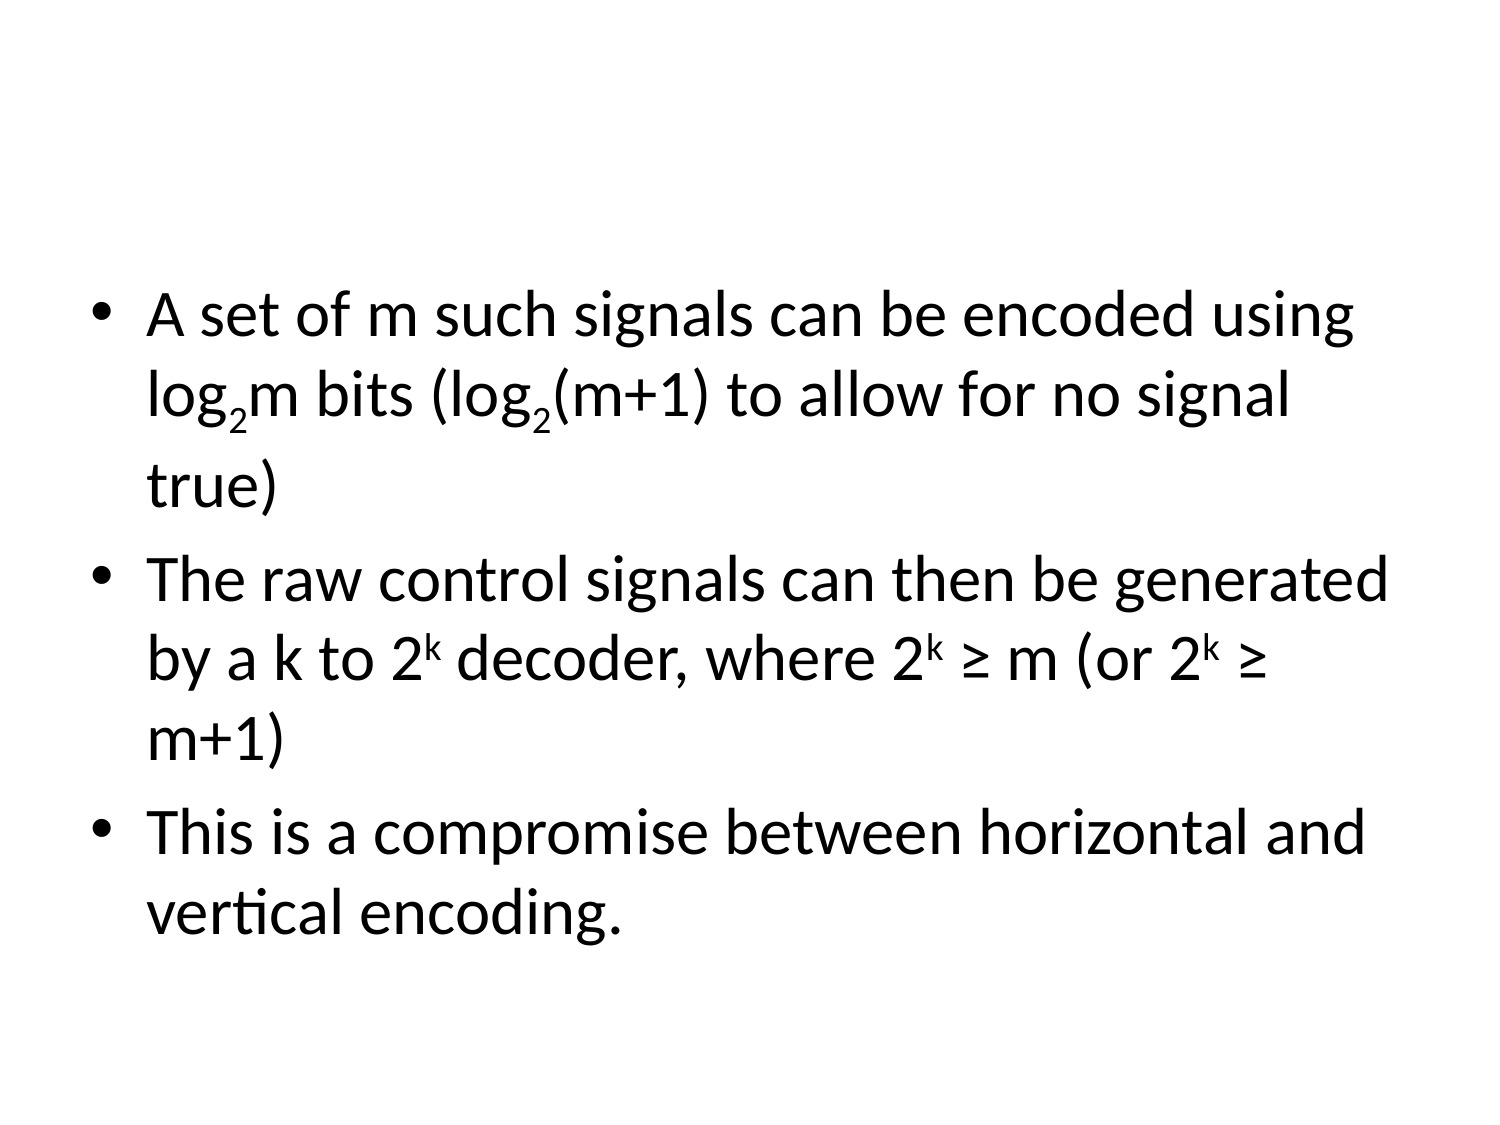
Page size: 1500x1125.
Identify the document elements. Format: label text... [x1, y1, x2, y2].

list A set of m such signals can be encoded using log2m bits (log2(m+1) to allow for no signal true) The raw control signals can then be generated by a k to 2k decoder, where 2k ≥ m (or 2k ≥ m+1) This is a compromise between horizontal and vertical encoding. [75, 262, 1425, 1005]
